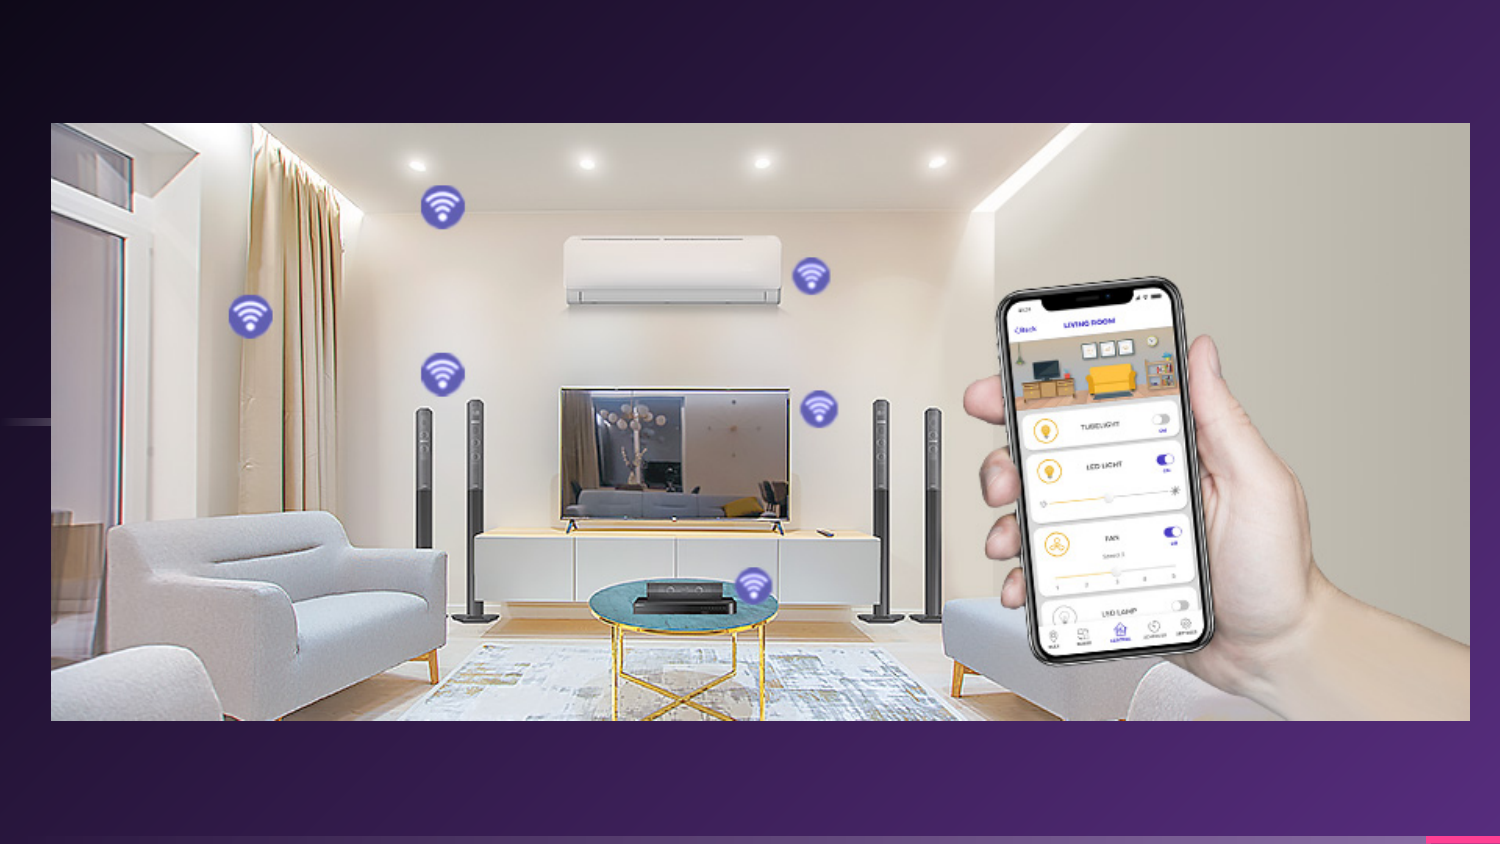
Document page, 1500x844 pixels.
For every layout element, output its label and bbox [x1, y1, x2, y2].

picture [50, 123, 1470, 721]
